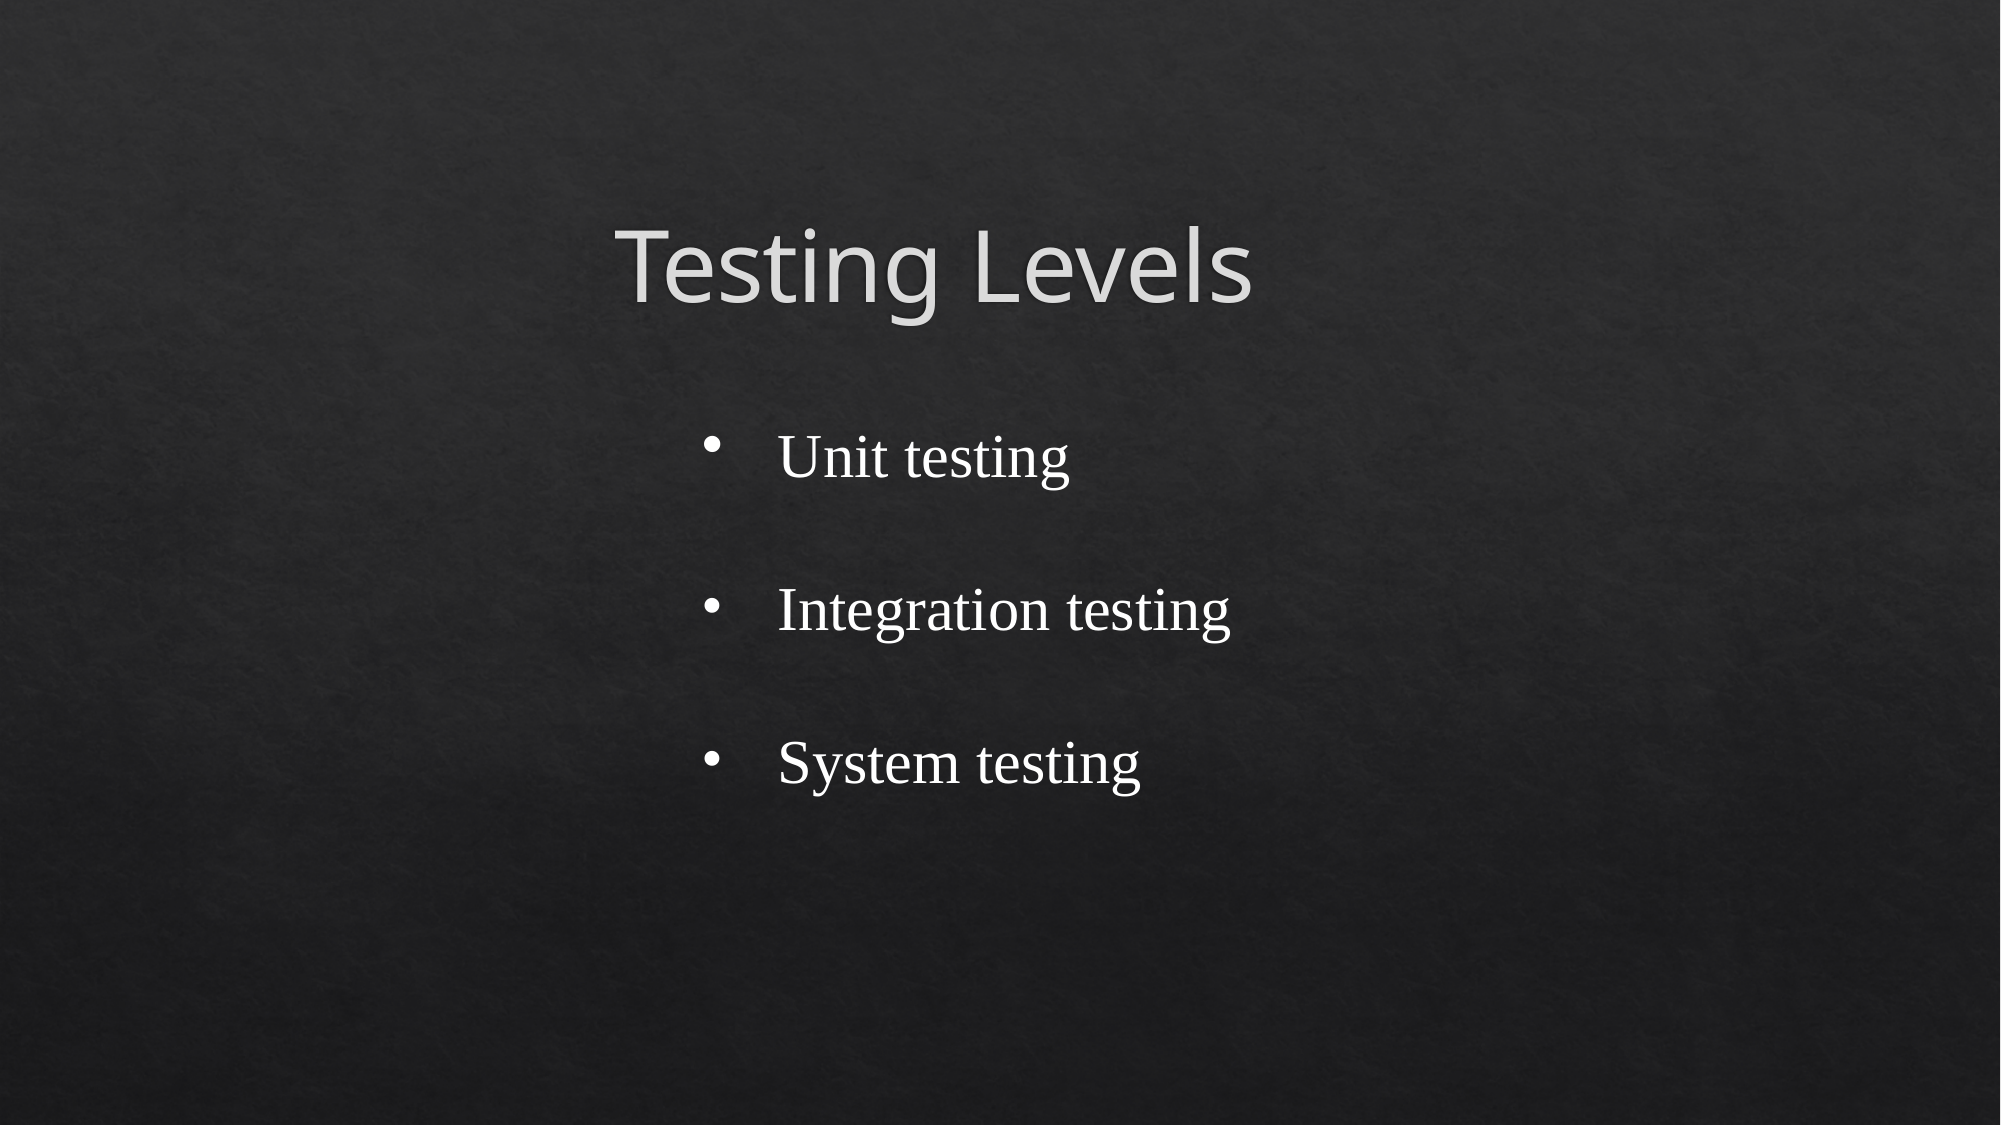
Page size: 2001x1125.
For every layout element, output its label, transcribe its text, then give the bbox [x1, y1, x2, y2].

title Testing Levels [549, 166, 1318, 357]
text_box Unit testing Integration testing System testing [699, 412, 1237, 797]
